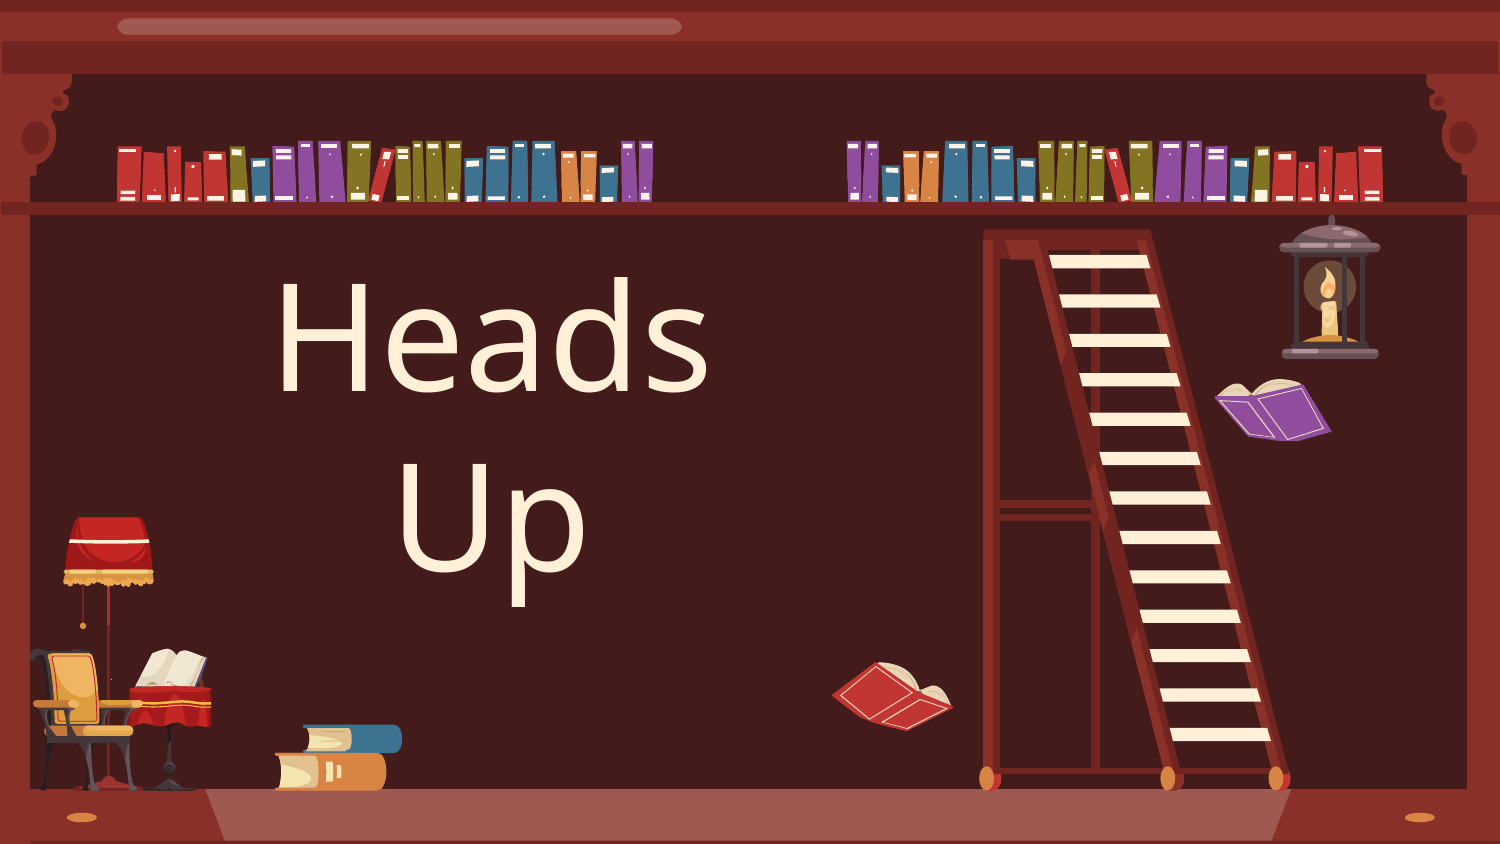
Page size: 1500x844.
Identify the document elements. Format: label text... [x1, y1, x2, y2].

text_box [274, 724, 406, 791]
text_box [834, 666, 953, 729]
text_box [1, 201, 1273, 215]
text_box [116, 140, 654, 204]
text_box [1383, 201, 1500, 215]
title Heads Up [140, 319, 843, 524]
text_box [1295, 378, 1333, 442]
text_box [846, 140, 1384, 204]
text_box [29, 517, 212, 791]
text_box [1276, 214, 1384, 360]
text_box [978, 228, 1291, 791]
